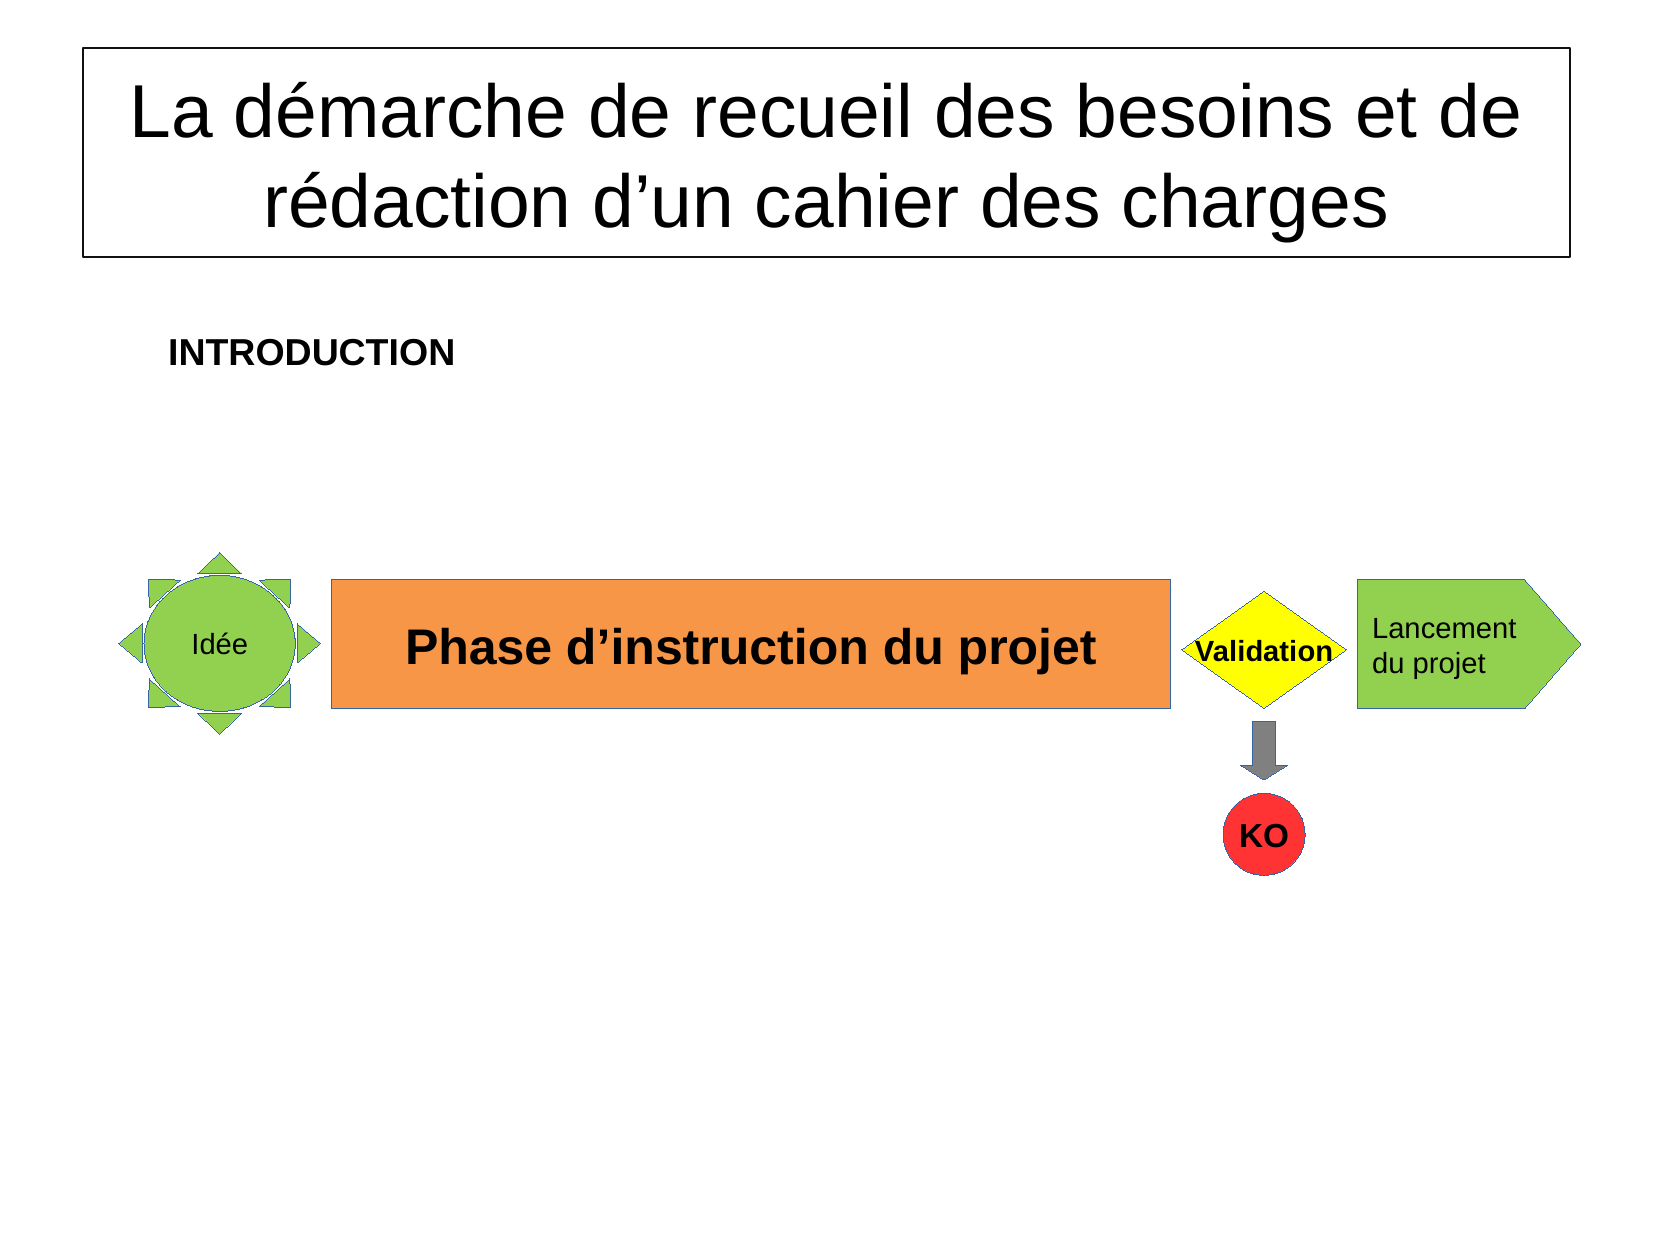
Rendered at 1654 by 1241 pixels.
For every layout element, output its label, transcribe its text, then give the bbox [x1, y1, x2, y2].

text_box La démarche de recueil des besoins et de rédaction d’un cahier des charges [82, 48, 1570, 257]
text_box Idée [118, 575, 296, 712]
text_box INTRODUCTION [153, 320, 512, 381]
text_box Idée [297, 623, 321, 663]
text_box Idée [197, 552, 242, 574]
text_box Lancement du projet [1357, 579, 1581, 709]
text_box Phase d’instruction du projet [331, 579, 1171, 709]
text_box KO [1223, 793, 1306, 876]
text_box Idée [197, 713, 242, 735]
text_box Validation [1181, 591, 1347, 709]
text_box [1240, 721, 1288, 780]
